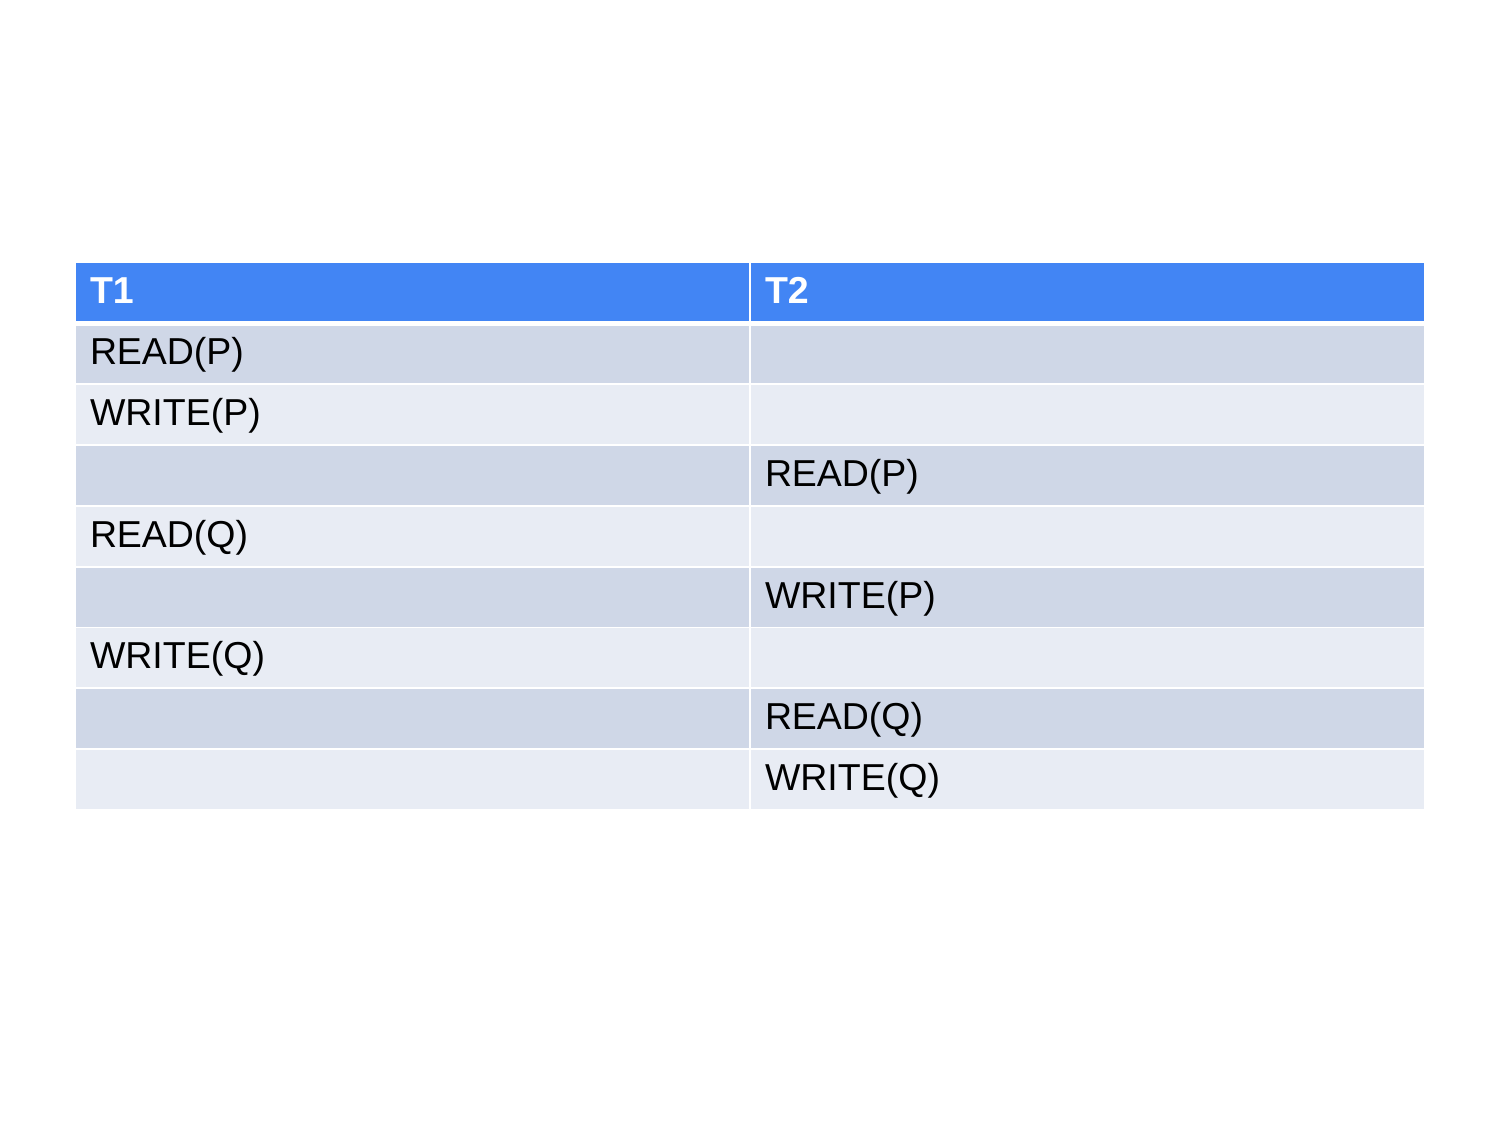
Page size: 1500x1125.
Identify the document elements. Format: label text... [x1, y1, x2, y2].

table_cell WRITE(P) [751, 568, 1424, 627]
table_cell [76, 446, 749, 505]
table_cell READ(Q) [751, 689, 1424, 748]
table_header T1 [76, 263, 749, 321]
table_cell [751, 628, 1424, 687]
table_cell READ(Q) [76, 507, 749, 566]
table_cell WRITE(Q) [751, 750, 1424, 809]
table_cell [751, 385, 1424, 444]
table_cell READ(P) [751, 446, 1424, 505]
table_cell [751, 507, 1424, 566]
table_header T2 [751, 263, 1424, 321]
table_cell [76, 568, 749, 627]
table_cell WRITE(P) [76, 385, 749, 444]
table_cell WRITE(Q) [76, 628, 749, 687]
table_cell READ(P) [76, 326, 749, 383]
table_cell [76, 750, 749, 809]
table_cell [751, 326, 1424, 383]
table_cell [76, 689, 749, 748]
